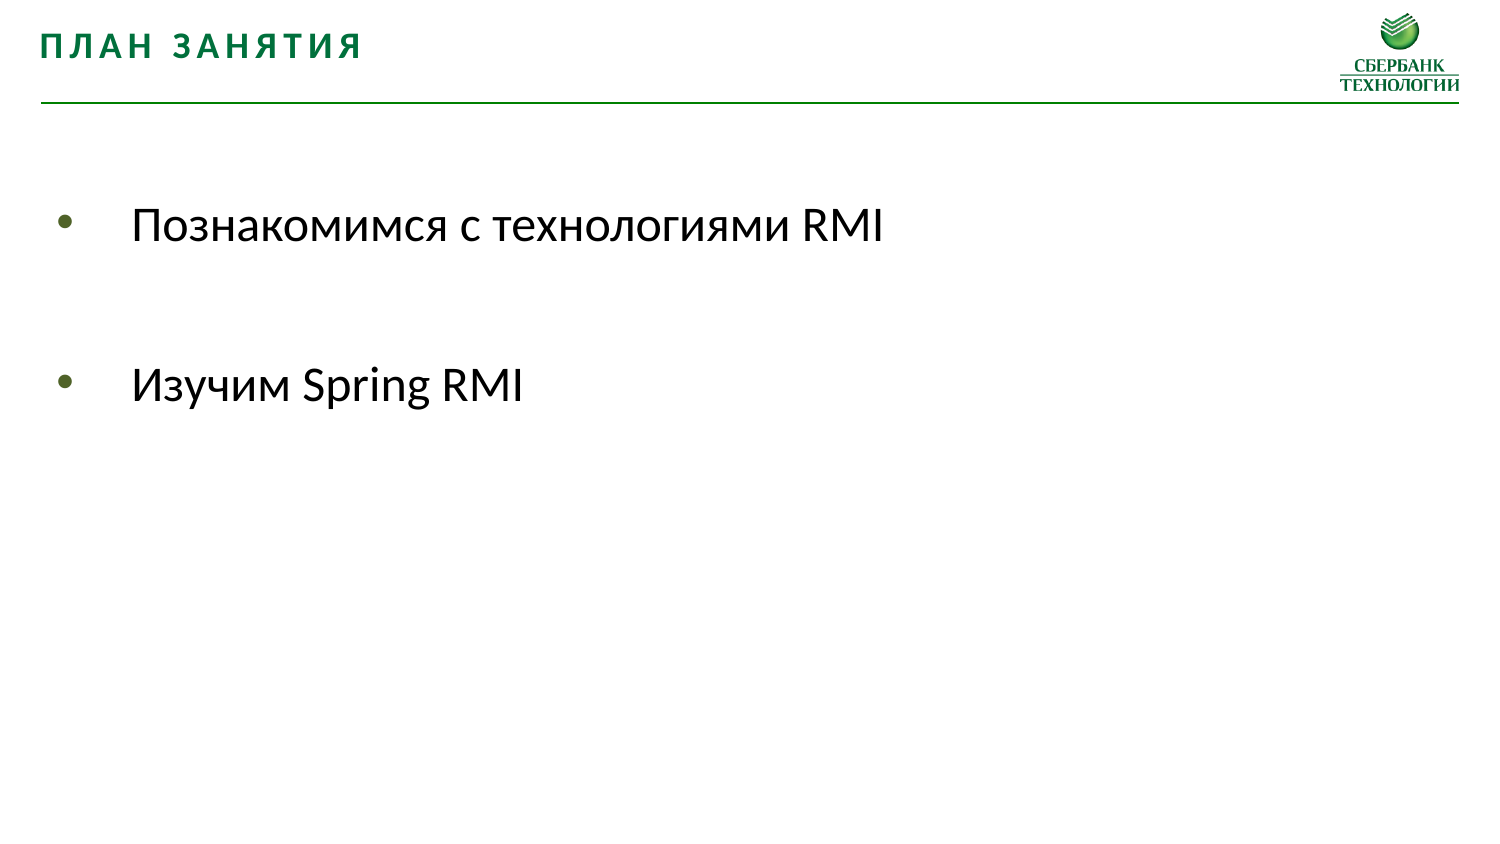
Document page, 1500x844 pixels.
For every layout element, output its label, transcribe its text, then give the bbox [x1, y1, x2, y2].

list План занятия [39, 13, 1115, 121]
picture [1340, 13, 1459, 91]
list Познакомимся с технологиями RMI Изучим Spring RMI [41, 184, 1459, 775]
